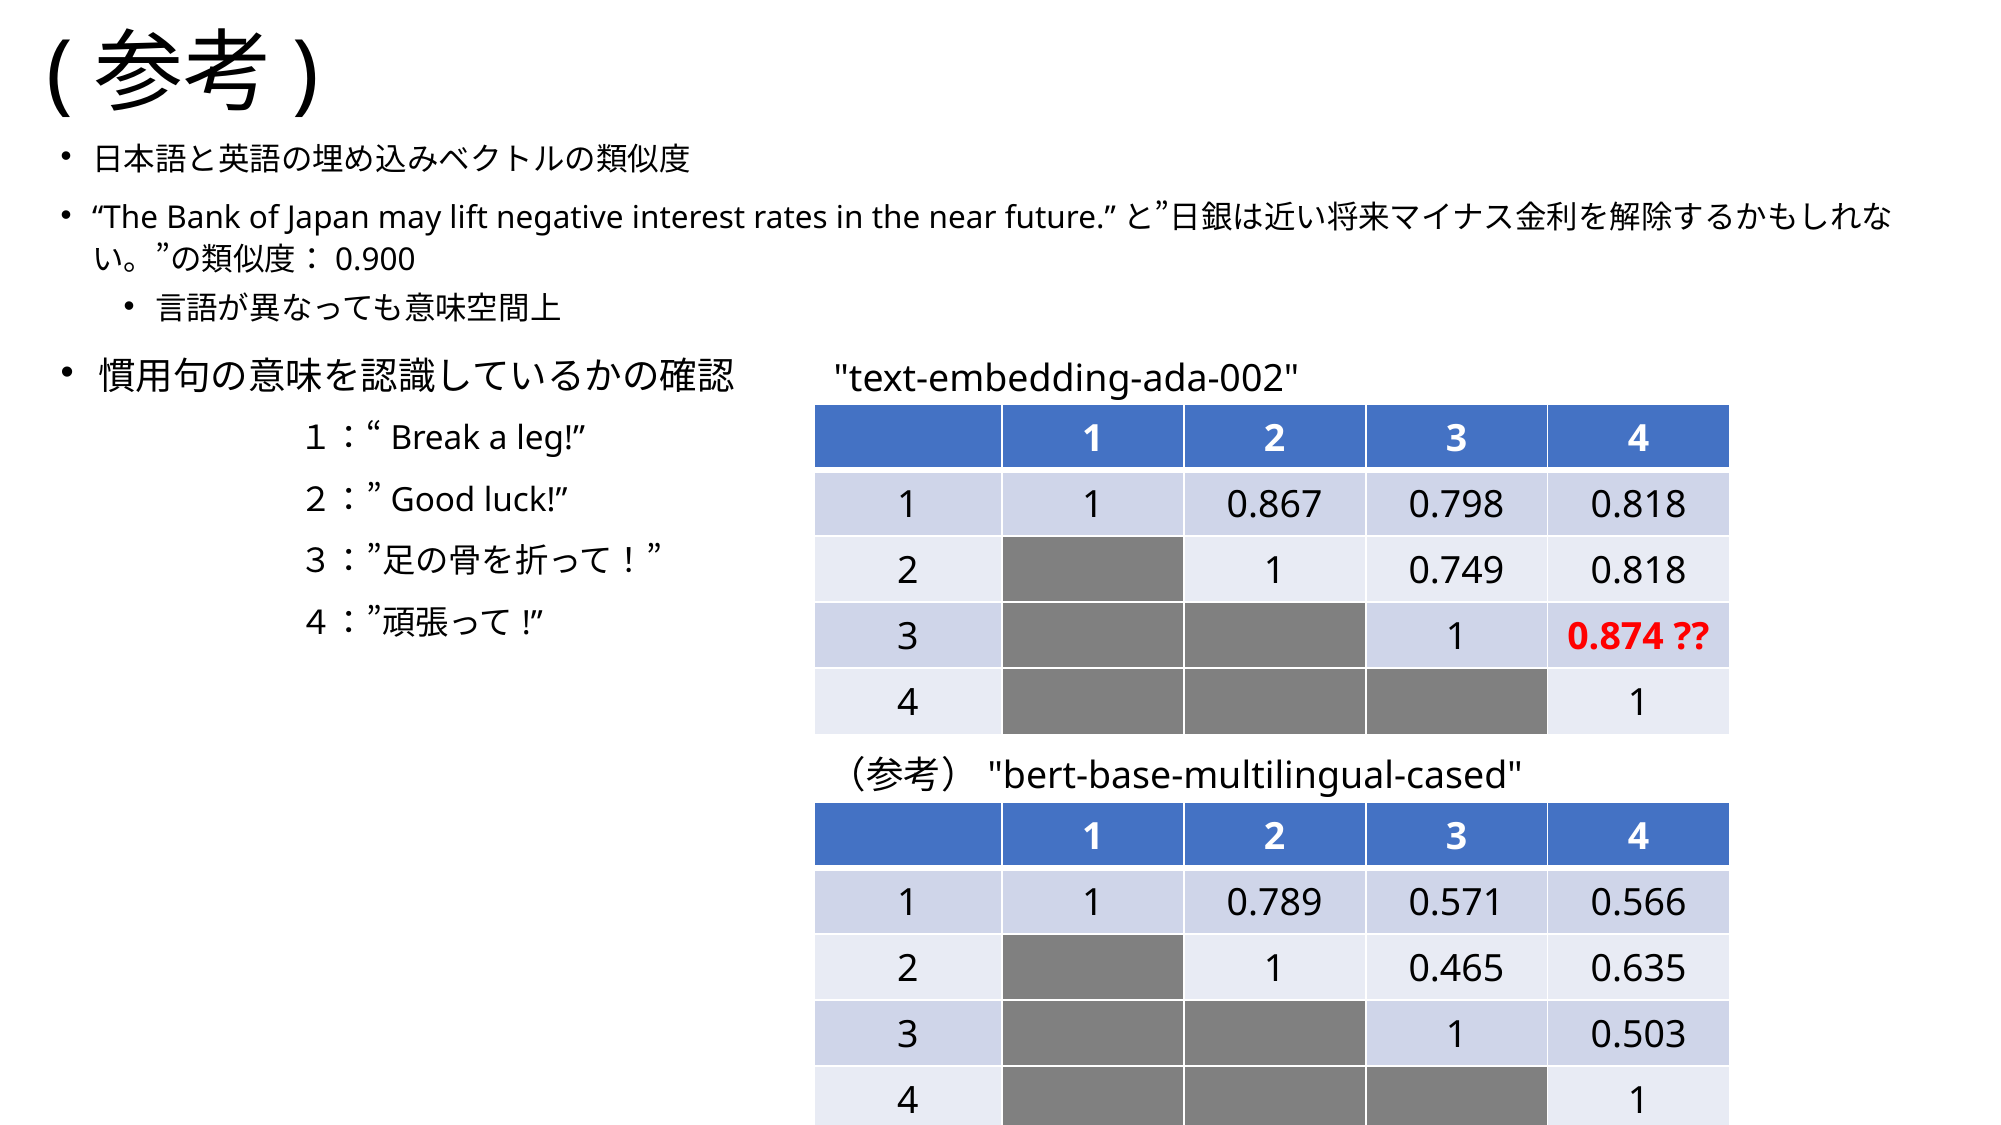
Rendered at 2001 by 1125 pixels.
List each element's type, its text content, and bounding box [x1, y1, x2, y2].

table_cell 0.874 ?? [1548, 603, 1729, 667]
table_header 3 [1367, 408, 1547, 467]
table_cell 2 [815, 935, 1001, 999]
table_cell 1 [1367, 603, 1547, 667]
table_cell 0.818 [1548, 537, 1729, 601]
table_cell 1 [1548, 669, 1729, 734]
table_cell [1185, 1001, 1365, 1065]
text_box （参考）"bert-base-multilingual-cased" [813, 743, 1566, 804]
table_cell 0.818 [1548, 473, 1729, 535]
table_cell 0.789 [1185, 871, 1365, 933]
table_cell [1003, 1001, 1183, 1065]
table_cell 2 [815, 537, 1001, 601]
table_cell 0.749 [1367, 537, 1547, 601]
table_cell 0.635 [1548, 935, 1729, 999]
table_cell [1003, 603, 1183, 667]
table_cell 0.798 [1367, 473, 1547, 535]
table_header [815, 804, 1001, 865]
table_cell 0.566 [1548, 871, 1729, 933]
table_cell 1 [815, 871, 1001, 933]
table_cell [1185, 1067, 1365, 1125]
table_header 1 [1003, 408, 1183, 467]
table_cell 1 [1003, 473, 1183, 535]
table_header 2 [1185, 408, 1365, 467]
table_header [815, 408, 1001, 467]
table_cell 0.465 [1367, 935, 1547, 999]
table_cell 3 [815, 603, 1001, 667]
title (参考) [31, 18, 1757, 131]
table_cell 0.571 [1367, 871, 1547, 933]
table_cell [1003, 537, 1183, 601]
table_header 1 [1003, 804, 1183, 865]
table_cell 4 [815, 669, 1001, 734]
table_cell [1185, 669, 1365, 734]
table_cell 1 [1185, 935, 1365, 999]
table_header 3 [1367, 804, 1547, 865]
table_header 4 [1548, 803, 1729, 865]
list １：“Break a leg!” ２：”Good luck!” ３：”足の骨を折って！” ４：”頑張って!” [284, 408, 755, 655]
table_header 2 [1185, 804, 1365, 865]
table_cell 1 [1185, 537, 1365, 601]
table_cell 0.867 [1185, 473, 1365, 535]
text_box 慣用句の意味を認識しているかの確認 [45, 342, 1955, 408]
table_cell [1185, 603, 1365, 667]
table_header 4 [1548, 408, 1729, 467]
table_cell [1003, 935, 1183, 999]
table_cell 3 [815, 1001, 1001, 1065]
text_box "text-embedding-ada-002" [818, 346, 1571, 407]
table_cell 1 [1548, 1067, 1729, 1125]
table_cell [1367, 669, 1547, 734]
table_cell [1003, 1067, 1183, 1125]
table_cell 4 [815, 1067, 1001, 1125]
table_cell 1 [1003, 871, 1183, 933]
table_cell 1 [1367, 1001, 1547, 1065]
table_cell 1 [815, 473, 1001, 535]
table_cell [1367, 1067, 1547, 1125]
table_cell 0.503 [1548, 1001, 1729, 1065]
text_box 日本語と英語の埋め込みベクトルの類似度 “The Bank of Japan may lift negative interest rates in the near future.”と”日銀は近い将来マイナス金利を解除するかもしれない。”の類似度：0.900 言語が異なっても意味空間上 [45, 130, 1955, 336]
table_cell [1003, 669, 1183, 734]
